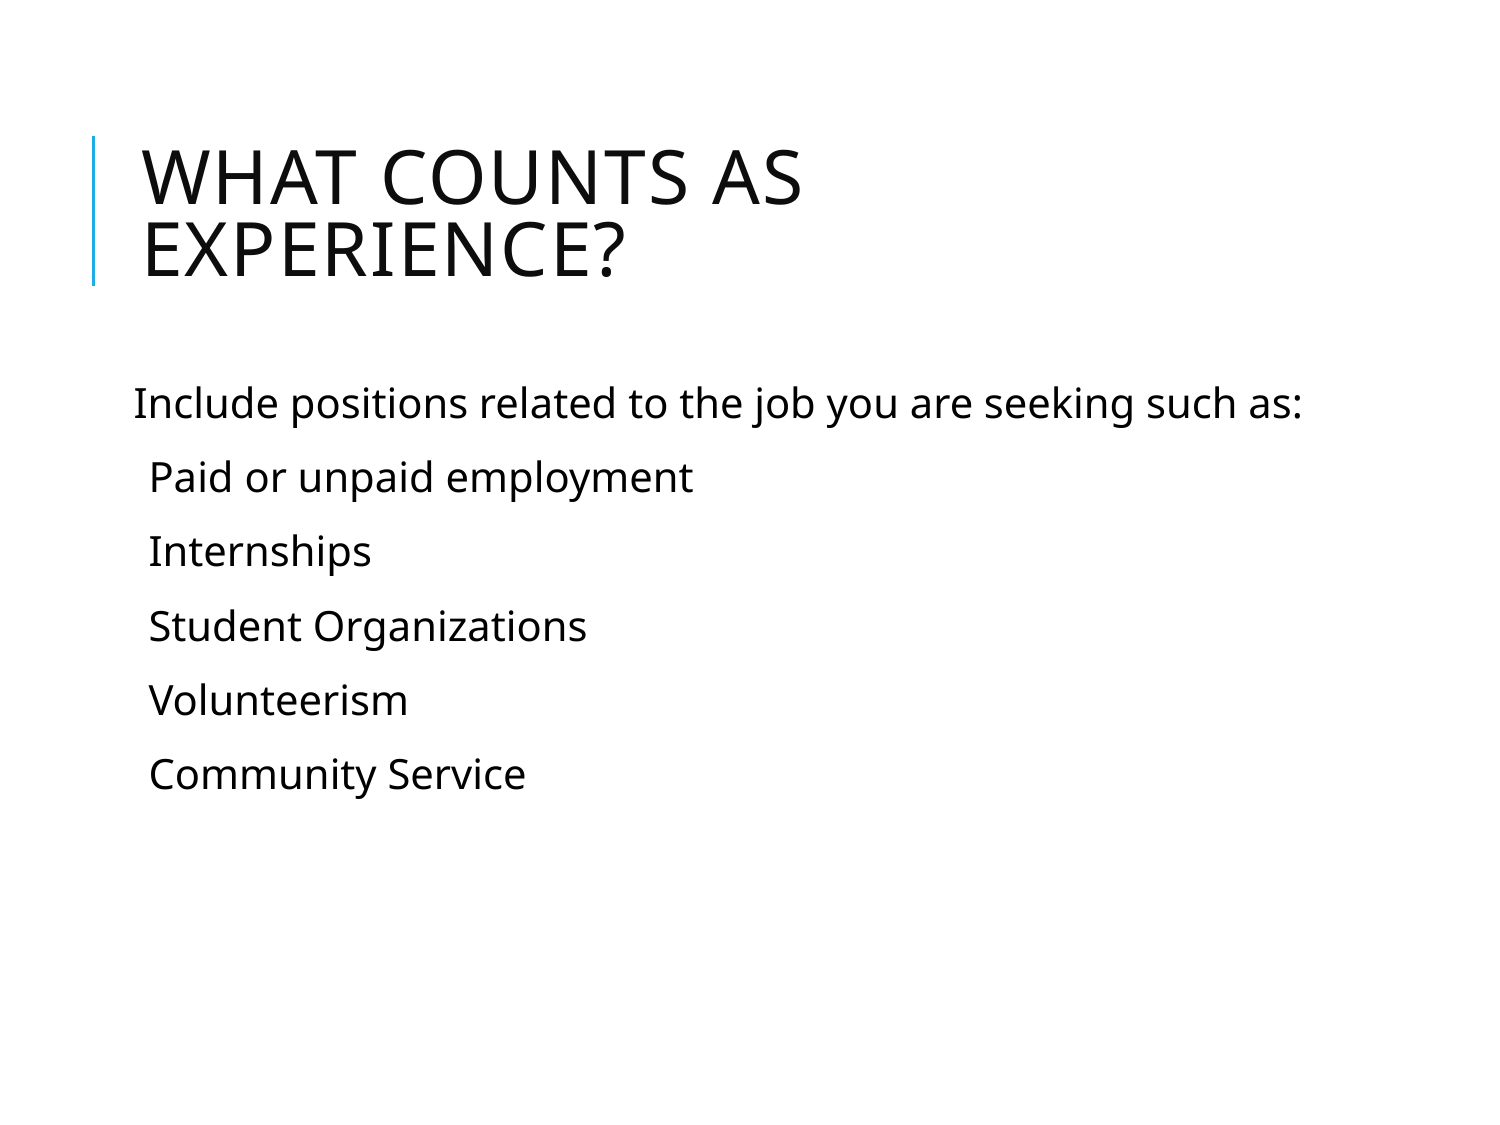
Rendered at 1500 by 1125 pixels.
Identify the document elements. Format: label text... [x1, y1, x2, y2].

list Include positions related to the job you are seeking such as: Paid or unpaid employment Internships Student Organizations Volunteerism Community Service [126, 375, 1322, 1035]
title What Counts as Experience? [126, 96, 1322, 342]
